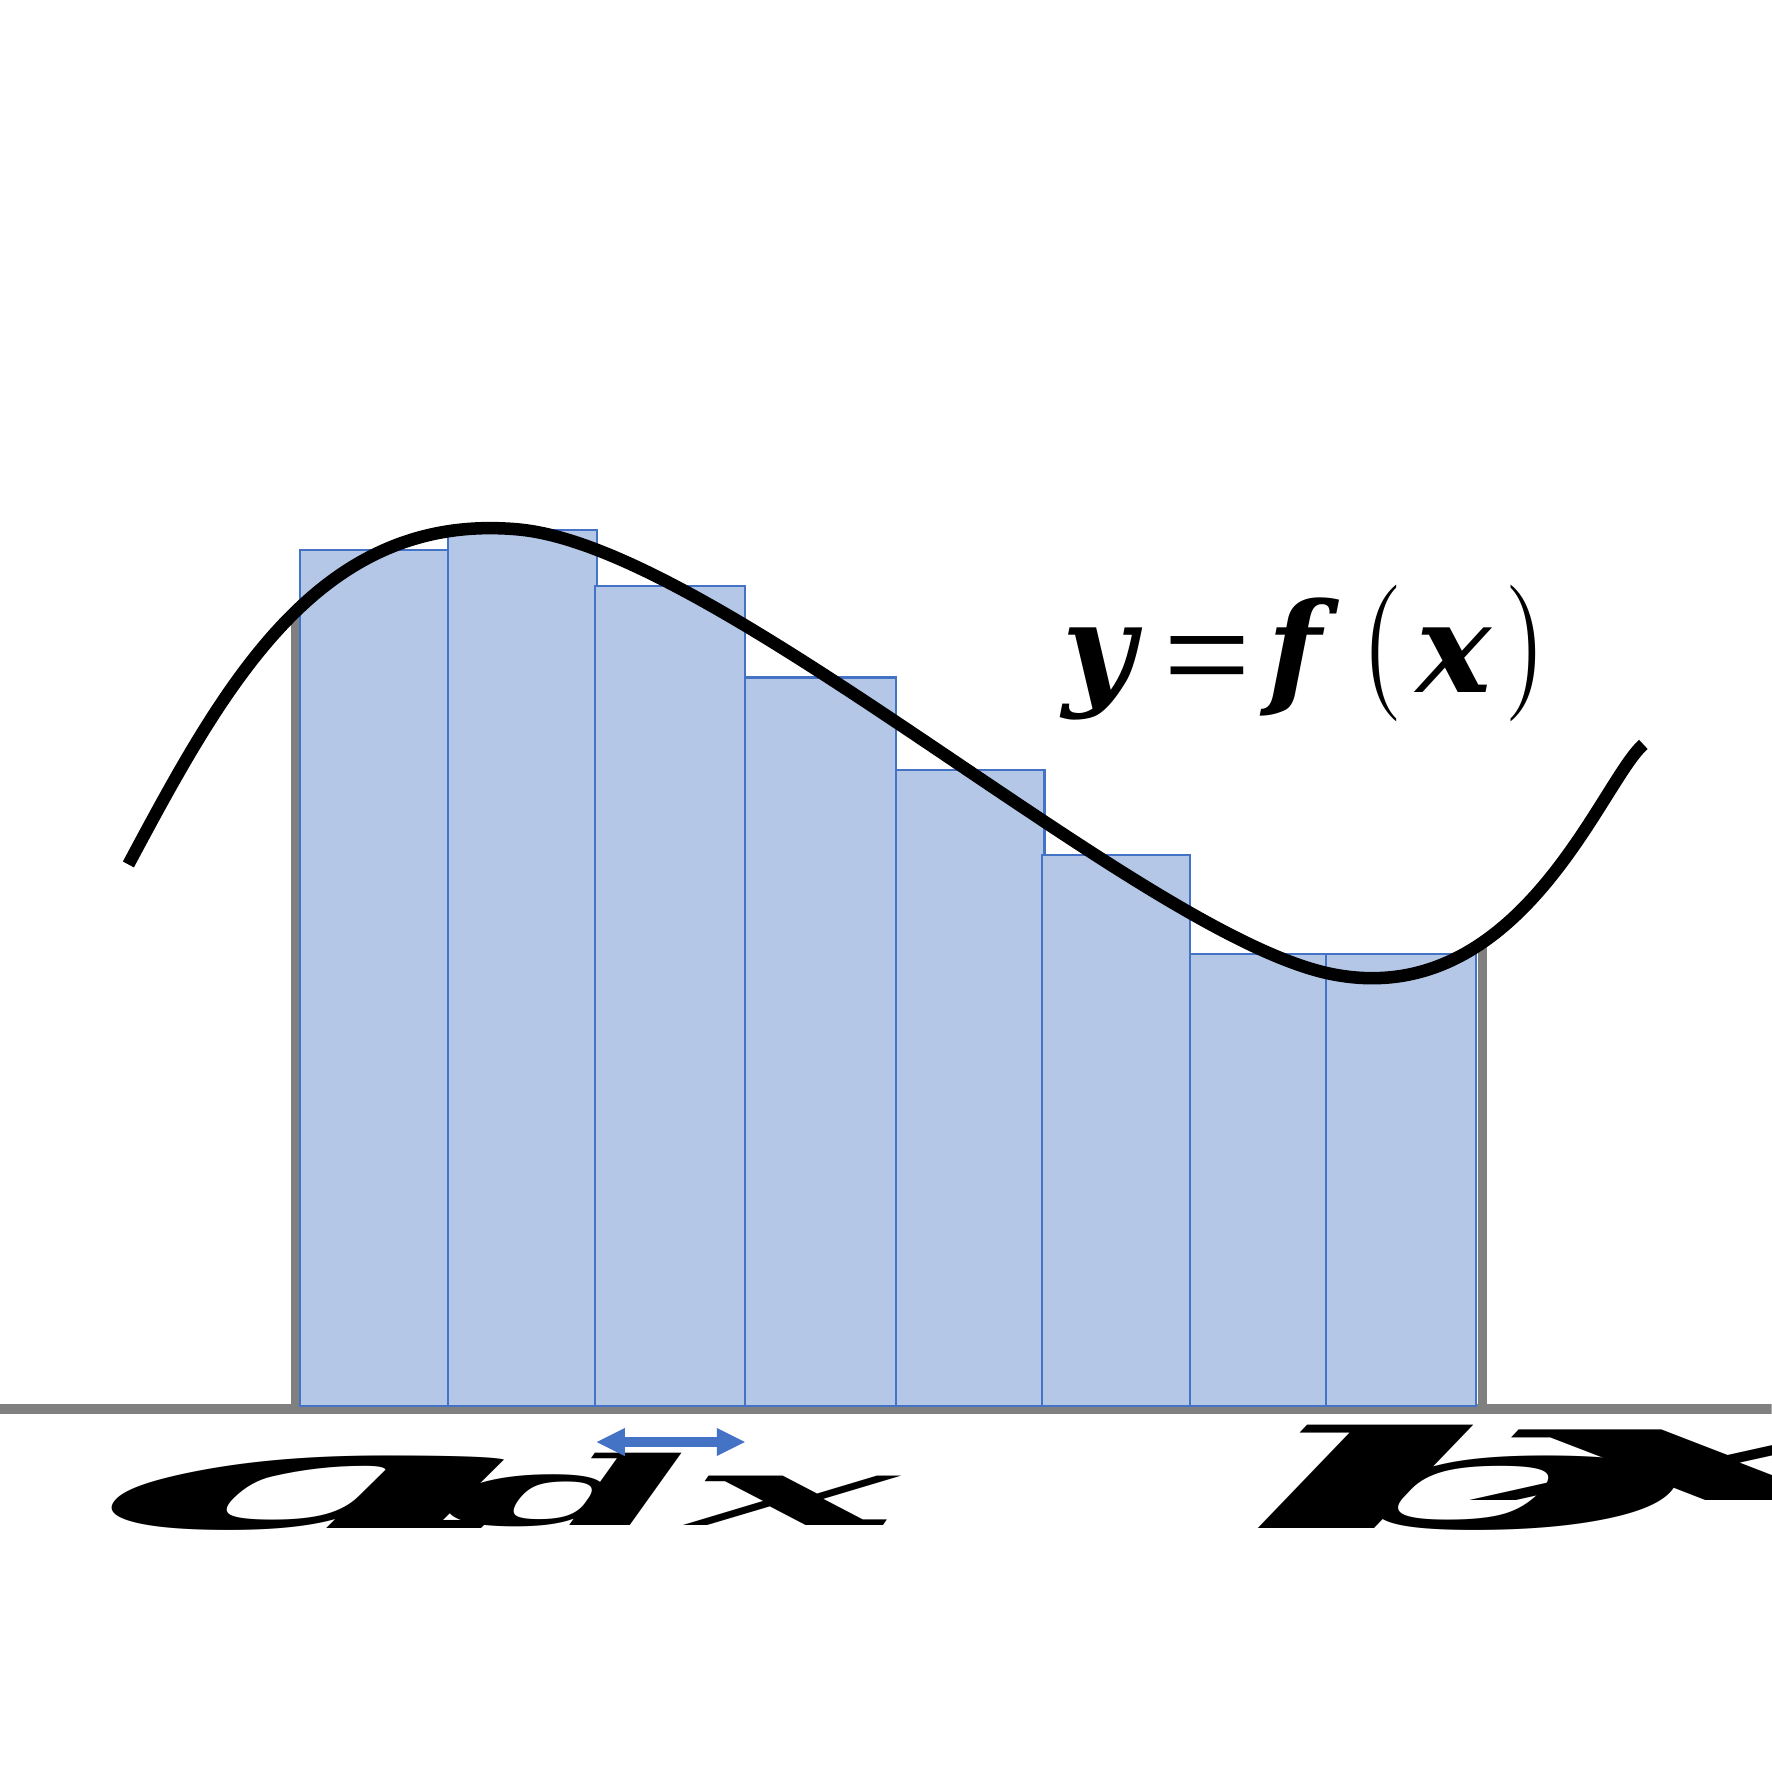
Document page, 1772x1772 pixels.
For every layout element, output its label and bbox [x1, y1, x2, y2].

text_box [744, 804, 895, 1407]
text_box [532, 529, 598, 548]
text_box [1325, 953, 1477, 1407]
text_box [970, 769, 1046, 794]
text_box [299, 840, 447, 1407]
text_box [594, 816, 744, 1407]
text_box [447, 828, 594, 1407]
text_box [895, 796, 1046, 1407]
text_box [678, 585, 746, 624]
text_box [1041, 854, 1191, 1407]
text_box [299, 549, 381, 605]
text_box [1189, 953, 1325, 1407]
text_box [127, 527, 1645, 980]
text_box [830, 676, 897, 720]
